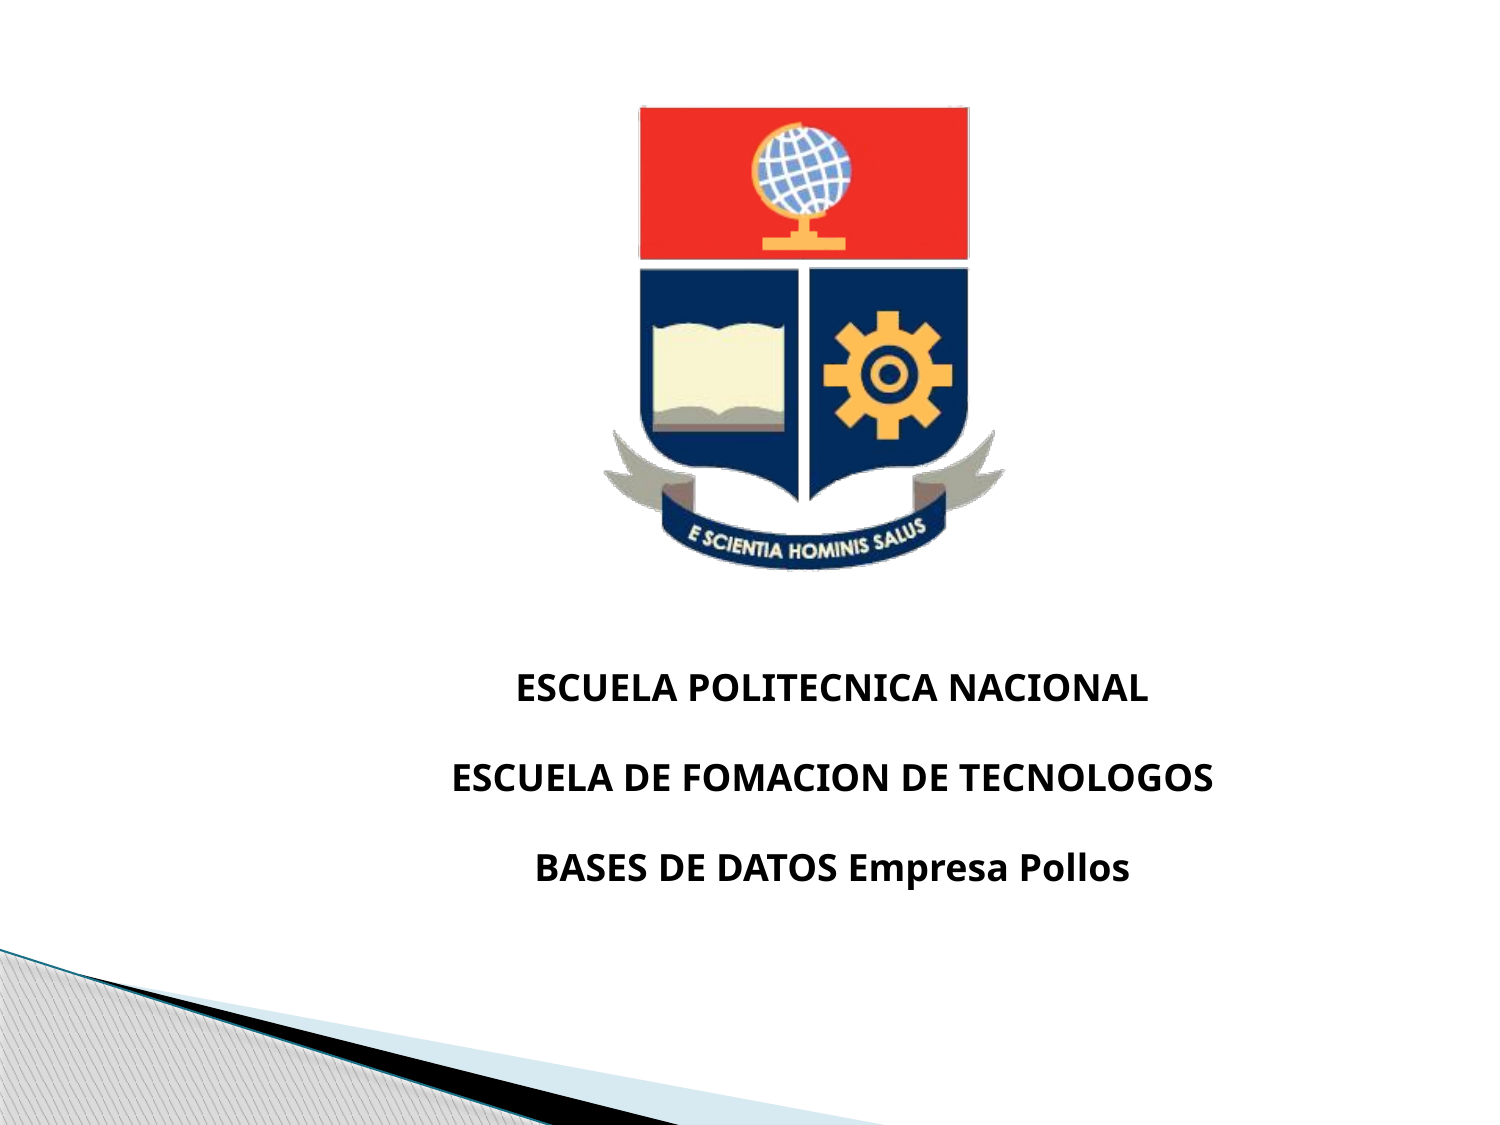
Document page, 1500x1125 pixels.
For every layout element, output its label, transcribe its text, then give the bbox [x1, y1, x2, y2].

picture [584, 89, 1023, 584]
text_box ESCUELA POLITECNICA NACIONAL ESCUELA DE FOMACION DE TECNOLOGOS BASES DE DATOS Empresa Pollos [230, 656, 1435, 1077]
